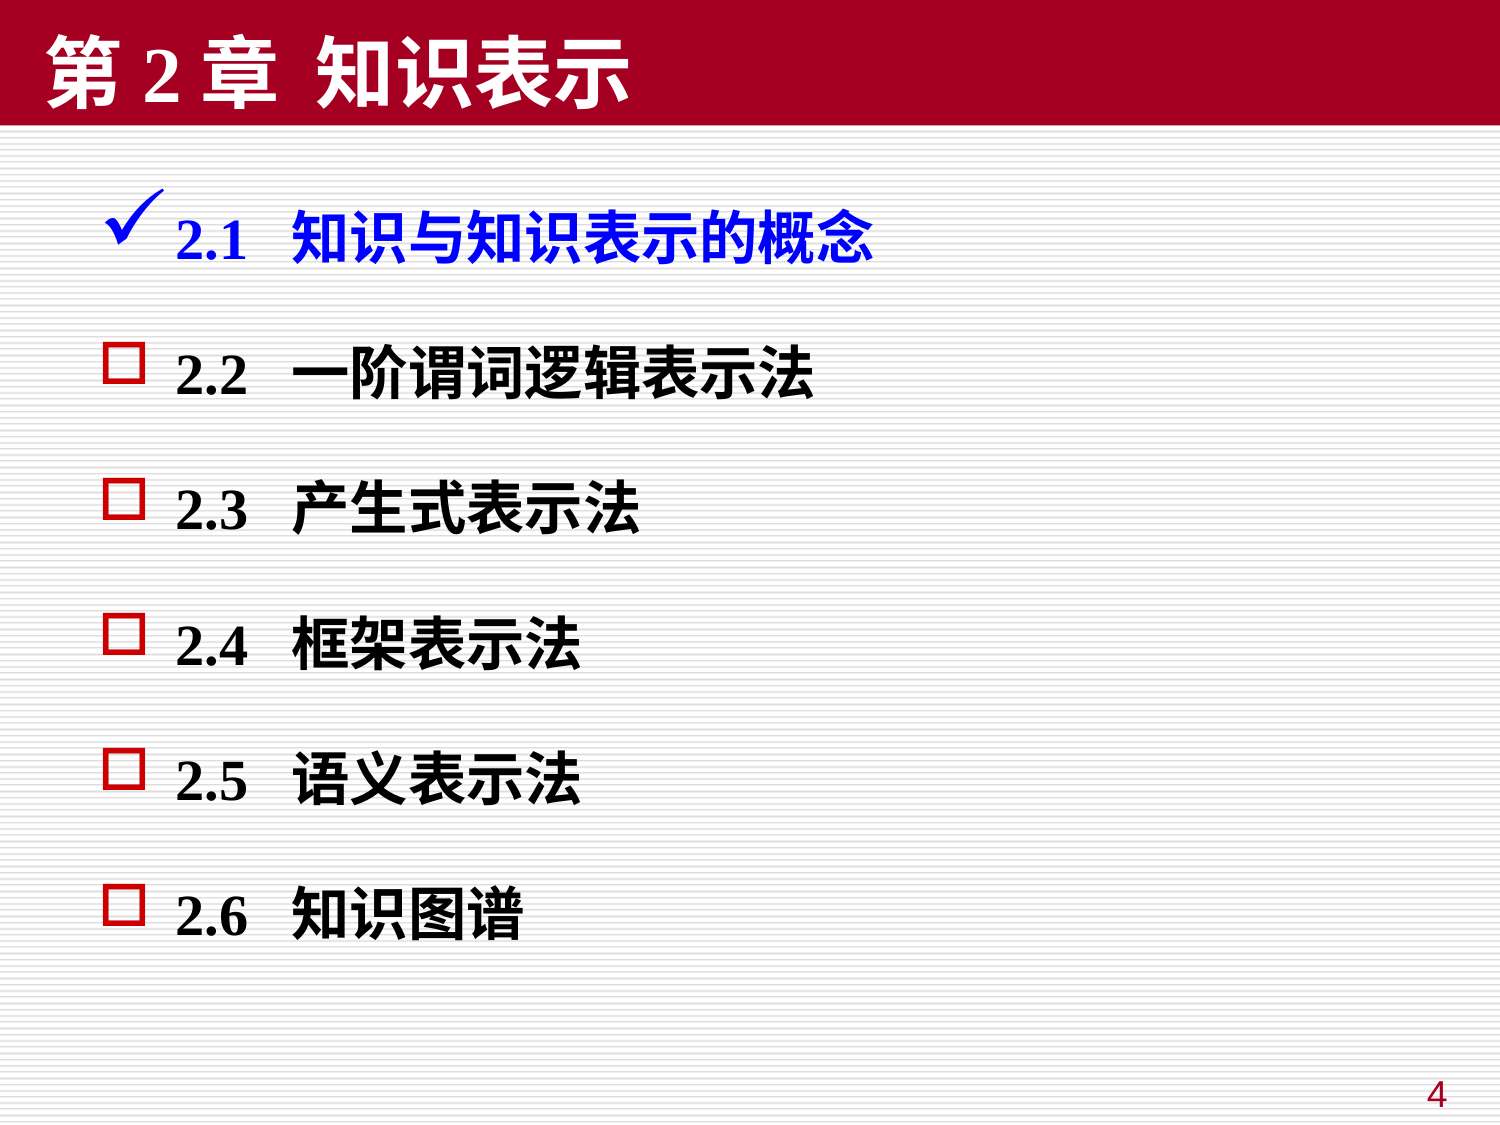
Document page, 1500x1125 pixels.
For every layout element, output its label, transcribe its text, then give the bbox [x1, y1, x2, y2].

picture [0, 126, 1500, 1125]
slide_number 4 [1137, 1062, 1463, 1122]
title 第2章 知识表示 [0, 0, 1500, 126]
list 2.1 知识与知识表示的概念 2.2 一阶谓词逻辑表示法 2.3 产生式表示法 2.4 框架表示法 2.5 语义表示法 2.6 知识图谱 [83, 151, 1460, 1038]
